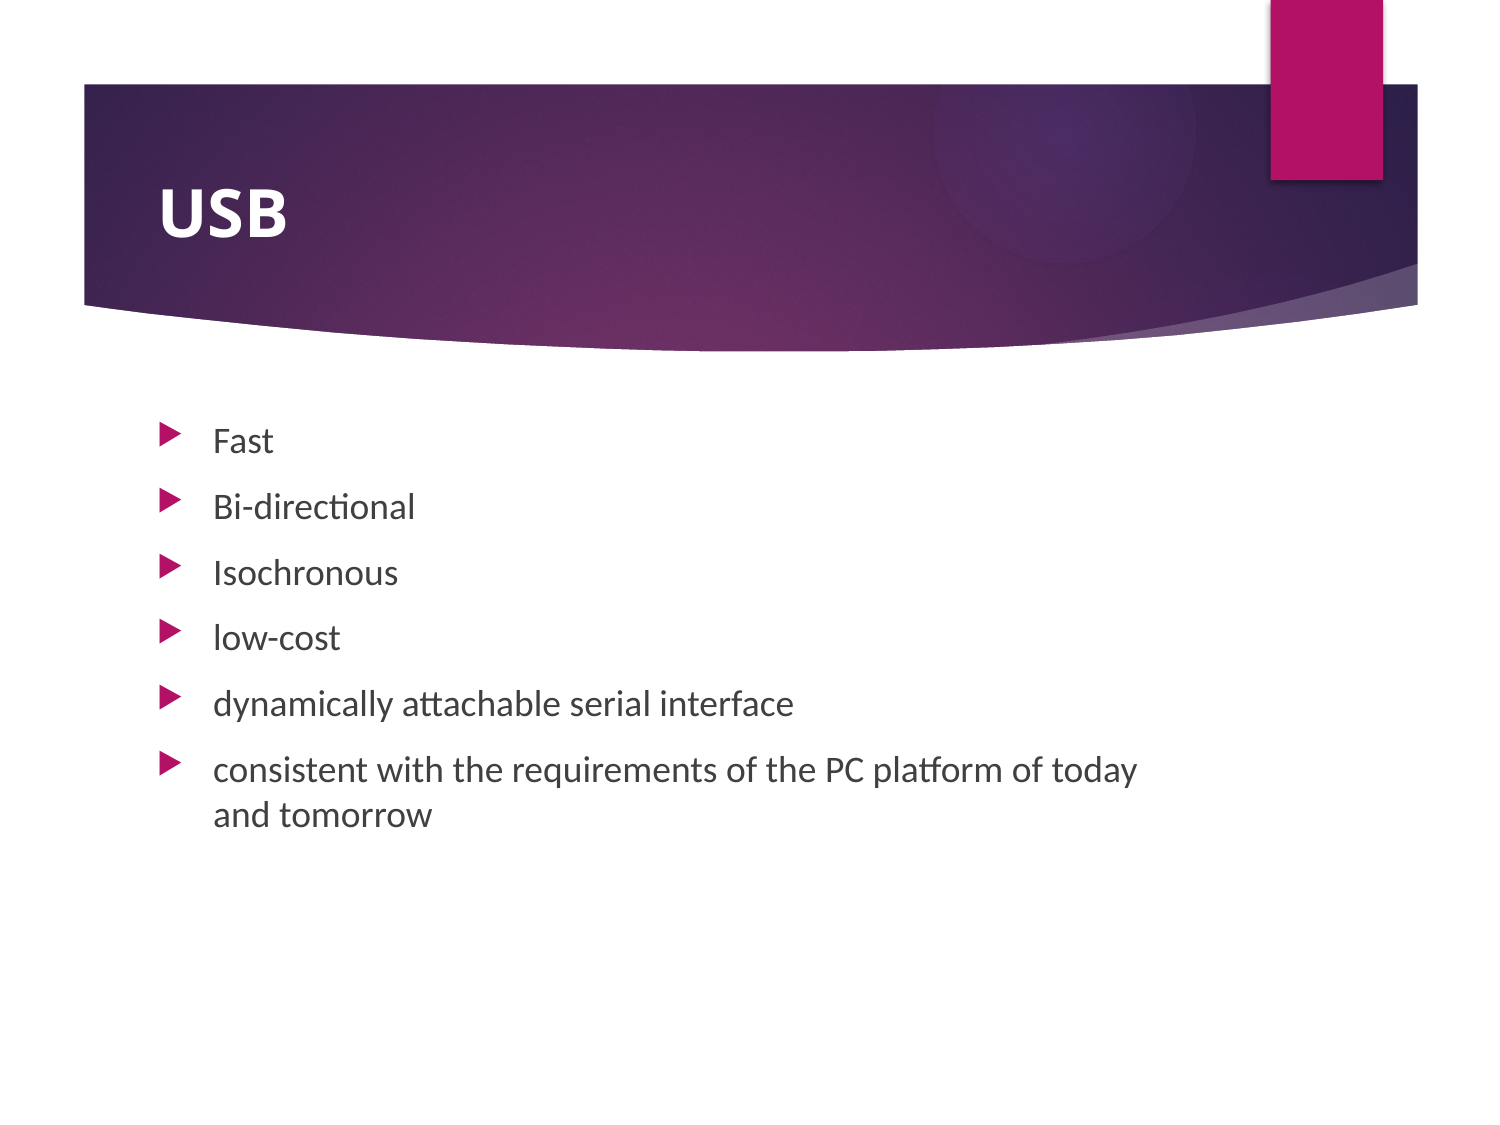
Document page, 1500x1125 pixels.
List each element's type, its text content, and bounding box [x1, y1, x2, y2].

title USB [142, 152, 1183, 269]
list Fast Bi-directional Isochronous low-cost dynamically attachable serial interface consistent with the requirements of the PC platform of today and tomorrow [141, 408, 1183, 988]
